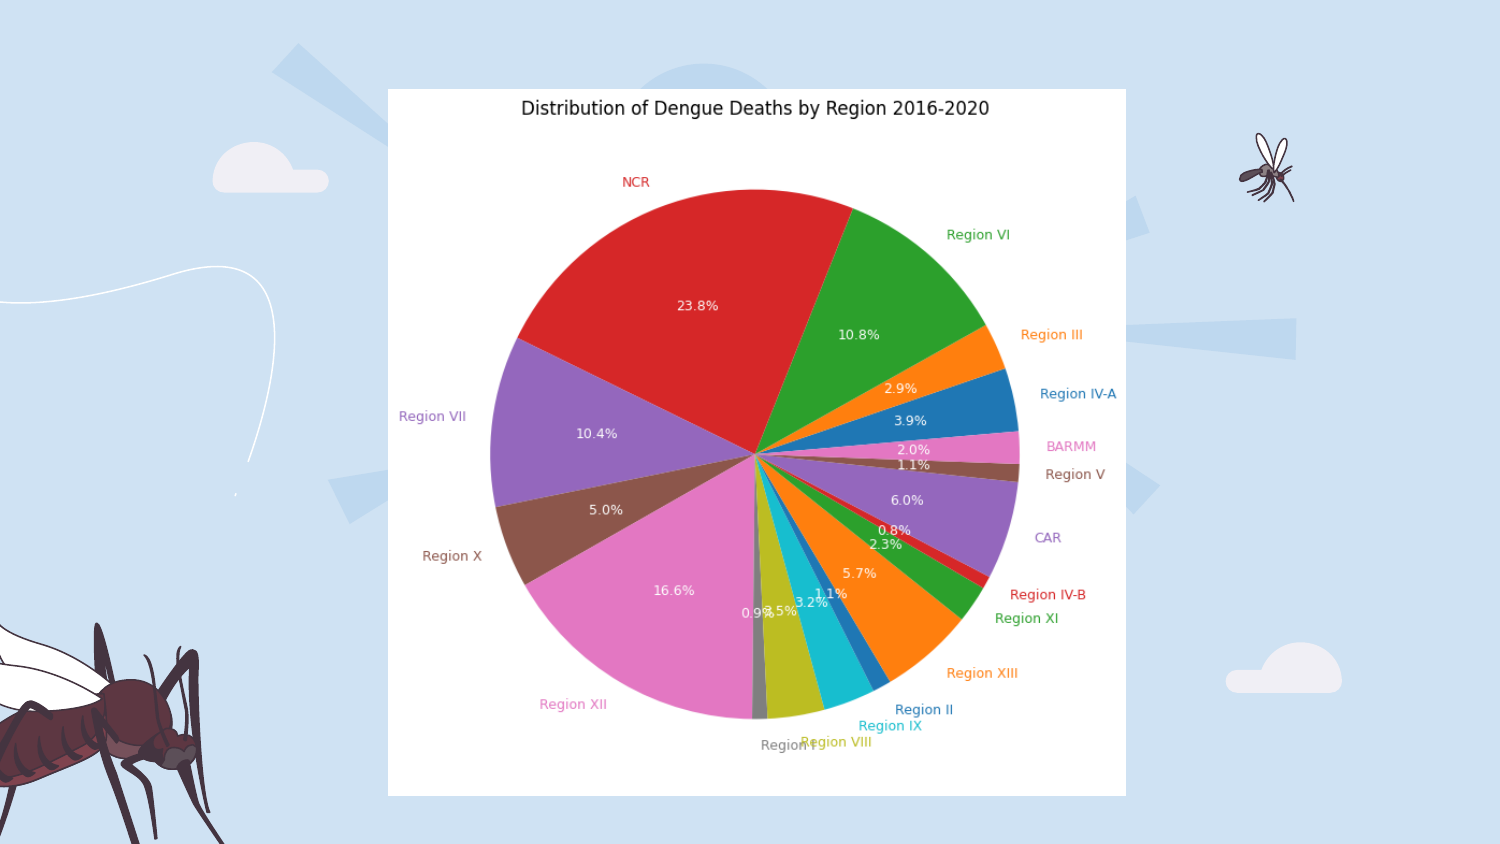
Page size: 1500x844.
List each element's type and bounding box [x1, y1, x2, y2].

text_box [1225, 642, 1342, 693]
picture [387, 89, 1126, 797]
text_box [0, 0, 318, 511]
text_box [0, 617, 236, 844]
